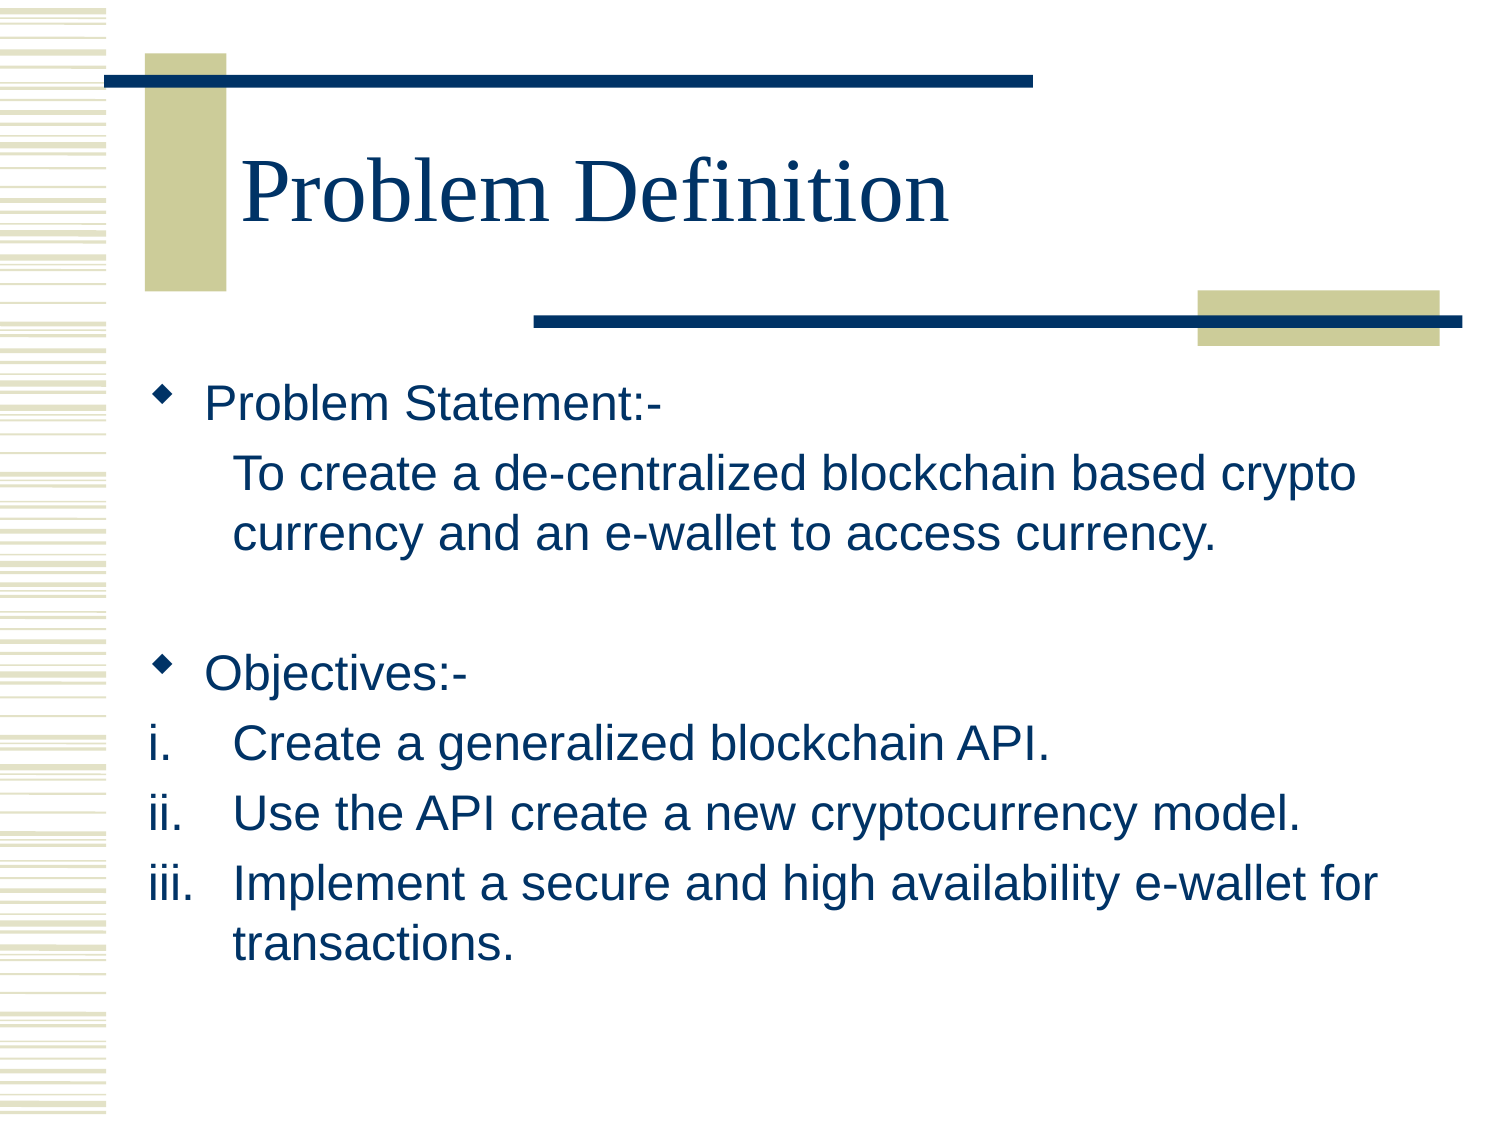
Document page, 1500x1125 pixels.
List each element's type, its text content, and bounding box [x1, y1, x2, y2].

list Problem Statement:- To create a de-centralized blockchain based crypto currency and an e-wallet to access currency. Objectives:- Create a generalized blockchain API. Use the API create a new cryptocurrency model. Implement a secure and high availability e-wallet for transactions. [132, 363, 1439, 1079]
title Problem Definition [224, 99, 1436, 288]
